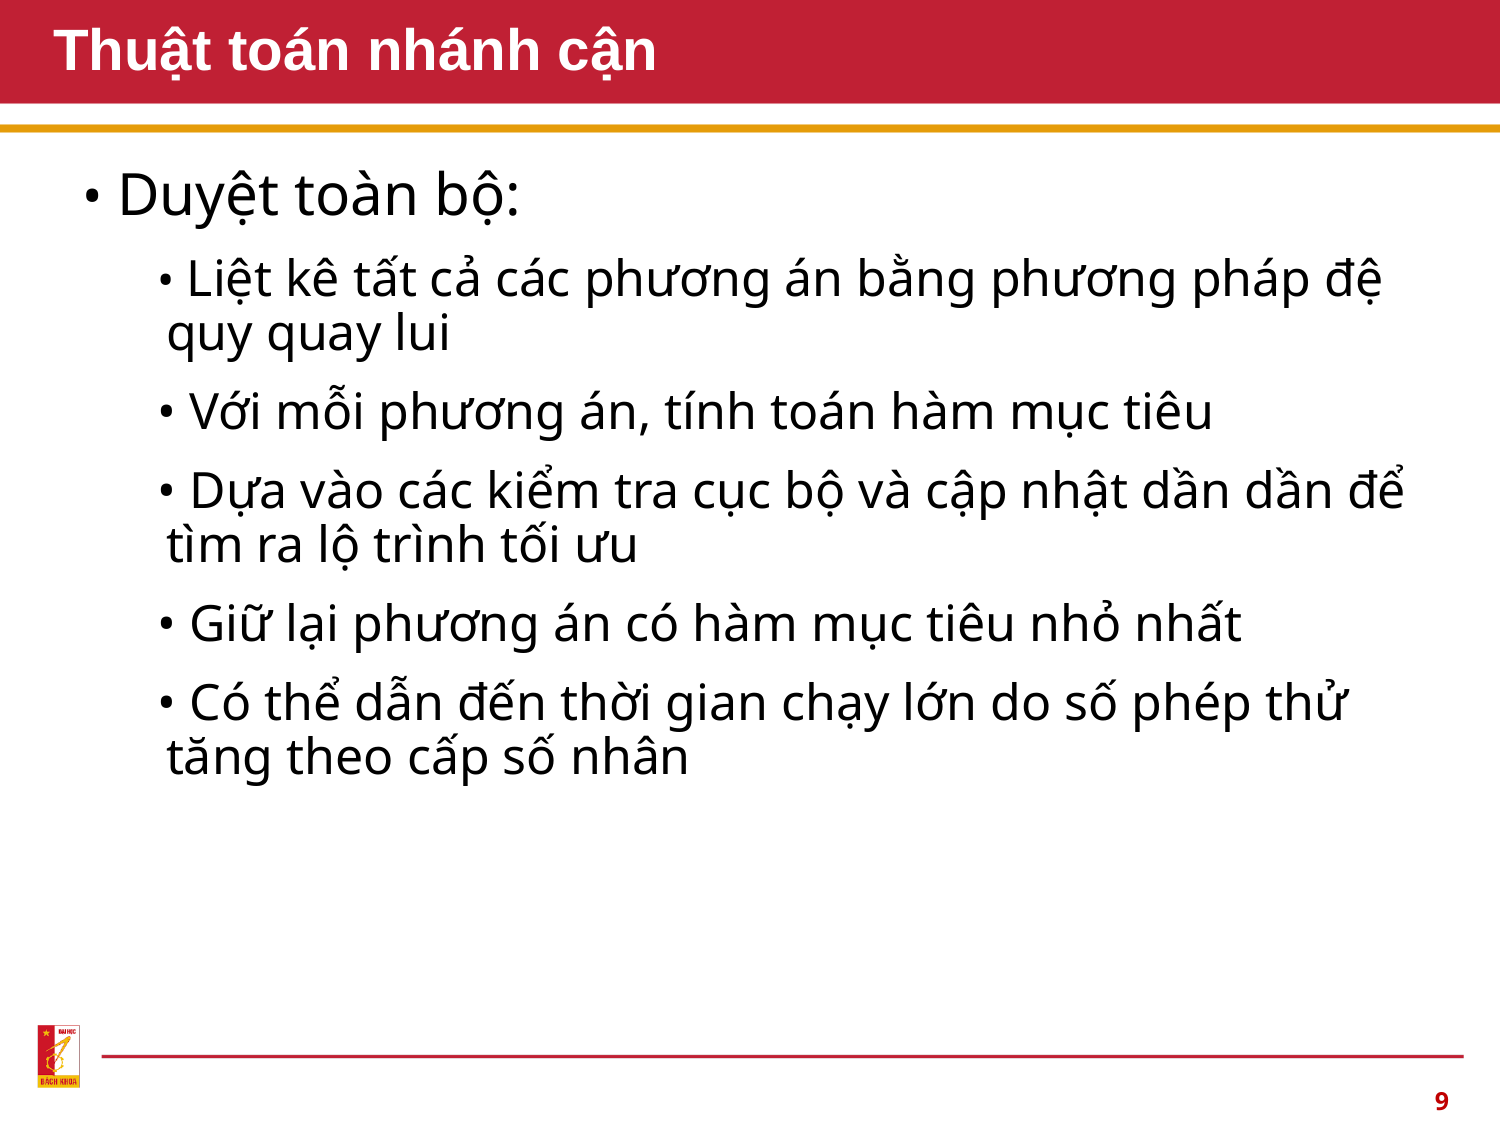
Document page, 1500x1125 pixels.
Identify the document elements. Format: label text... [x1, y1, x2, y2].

picture [0, 0, 1500, 1125]
slide_number 9 [1126, 1078, 1464, 1125]
title Thuật toán nhánh cận [38, 12, 1462, 87]
list • Duyệt toàn bộ: • Liệt kê tất cả các phương án bằng phương pháp đệ quy quay lui • Với mỗi phương án, tính toán hàm mục tiêu • Dựa vào các kiểm tra cục bộ và cập nhật dần dần để tìm ra lộ trình tối ưu • Giữ lại phương án có hàm mục tiêu nhỏ nhất • Có thể dẫn đến thời gian chạy lớn do số phép thử tăng theo cấp số nhân [38, 157, 1462, 1000]
